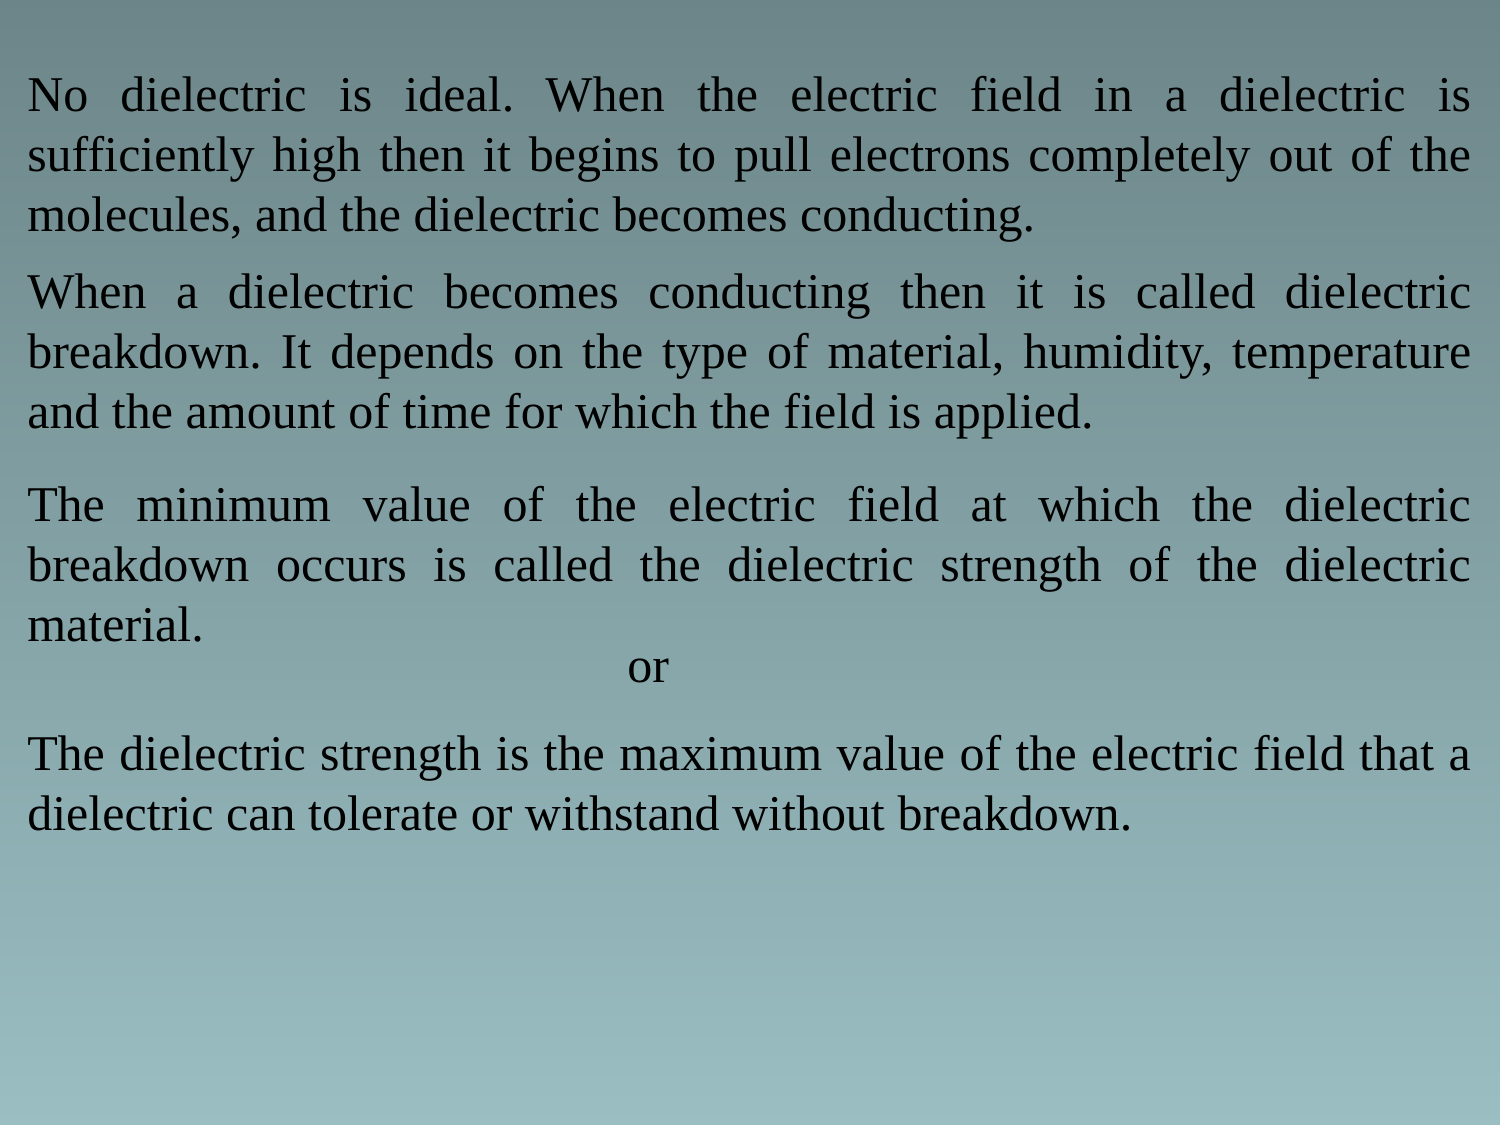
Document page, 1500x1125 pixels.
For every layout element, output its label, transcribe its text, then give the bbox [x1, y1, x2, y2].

text_box The dielectric strength is the maximum value of the electric field that a dielectric can tolerate or withstand without breakdown. [12, 713, 1488, 848]
text_box When a dielectric becomes conducting then it is called dielectric breakdown. It depends on the type of material, humidity, temperature and the amount of time for which the field is applied. [12, 251, 1488, 446]
text_box or [612, 625, 713, 701]
text_box The minimum value of the electric field at which the dielectric breakdown occurs is called the dielectric strength of the dielectric material. [12, 463, 1488, 659]
text_box No dielectric is ideal. When the electric field in a dielectric is sufficiently high then it begins to pull electrons completely out of the molecules, and the dielectric becomes conducting. [12, 54, 1488, 249]
